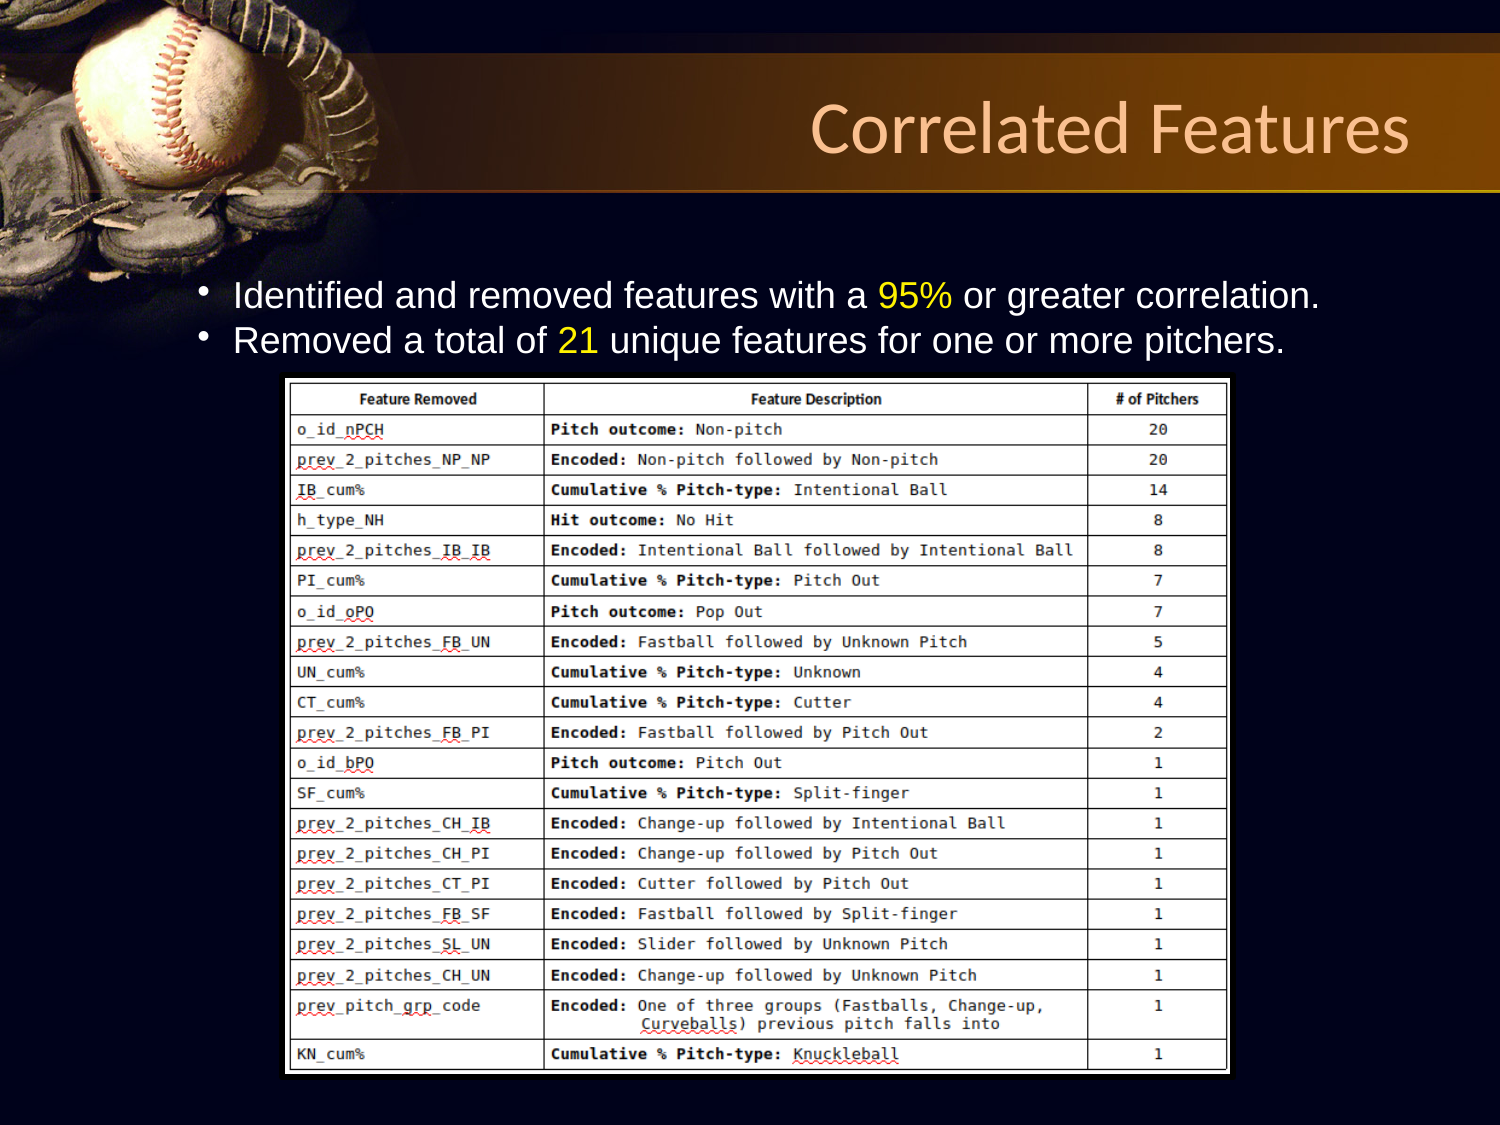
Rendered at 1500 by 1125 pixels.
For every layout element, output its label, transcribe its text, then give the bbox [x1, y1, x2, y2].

picture [0, 0, 1500, 1125]
text_box Identified and removed features with a 95% or greater correlation. Removed a total of 21 unique features for one or more pitchers. [182, 264, 1338, 363]
text_box Correlated Features [98, 61, 1427, 187]
